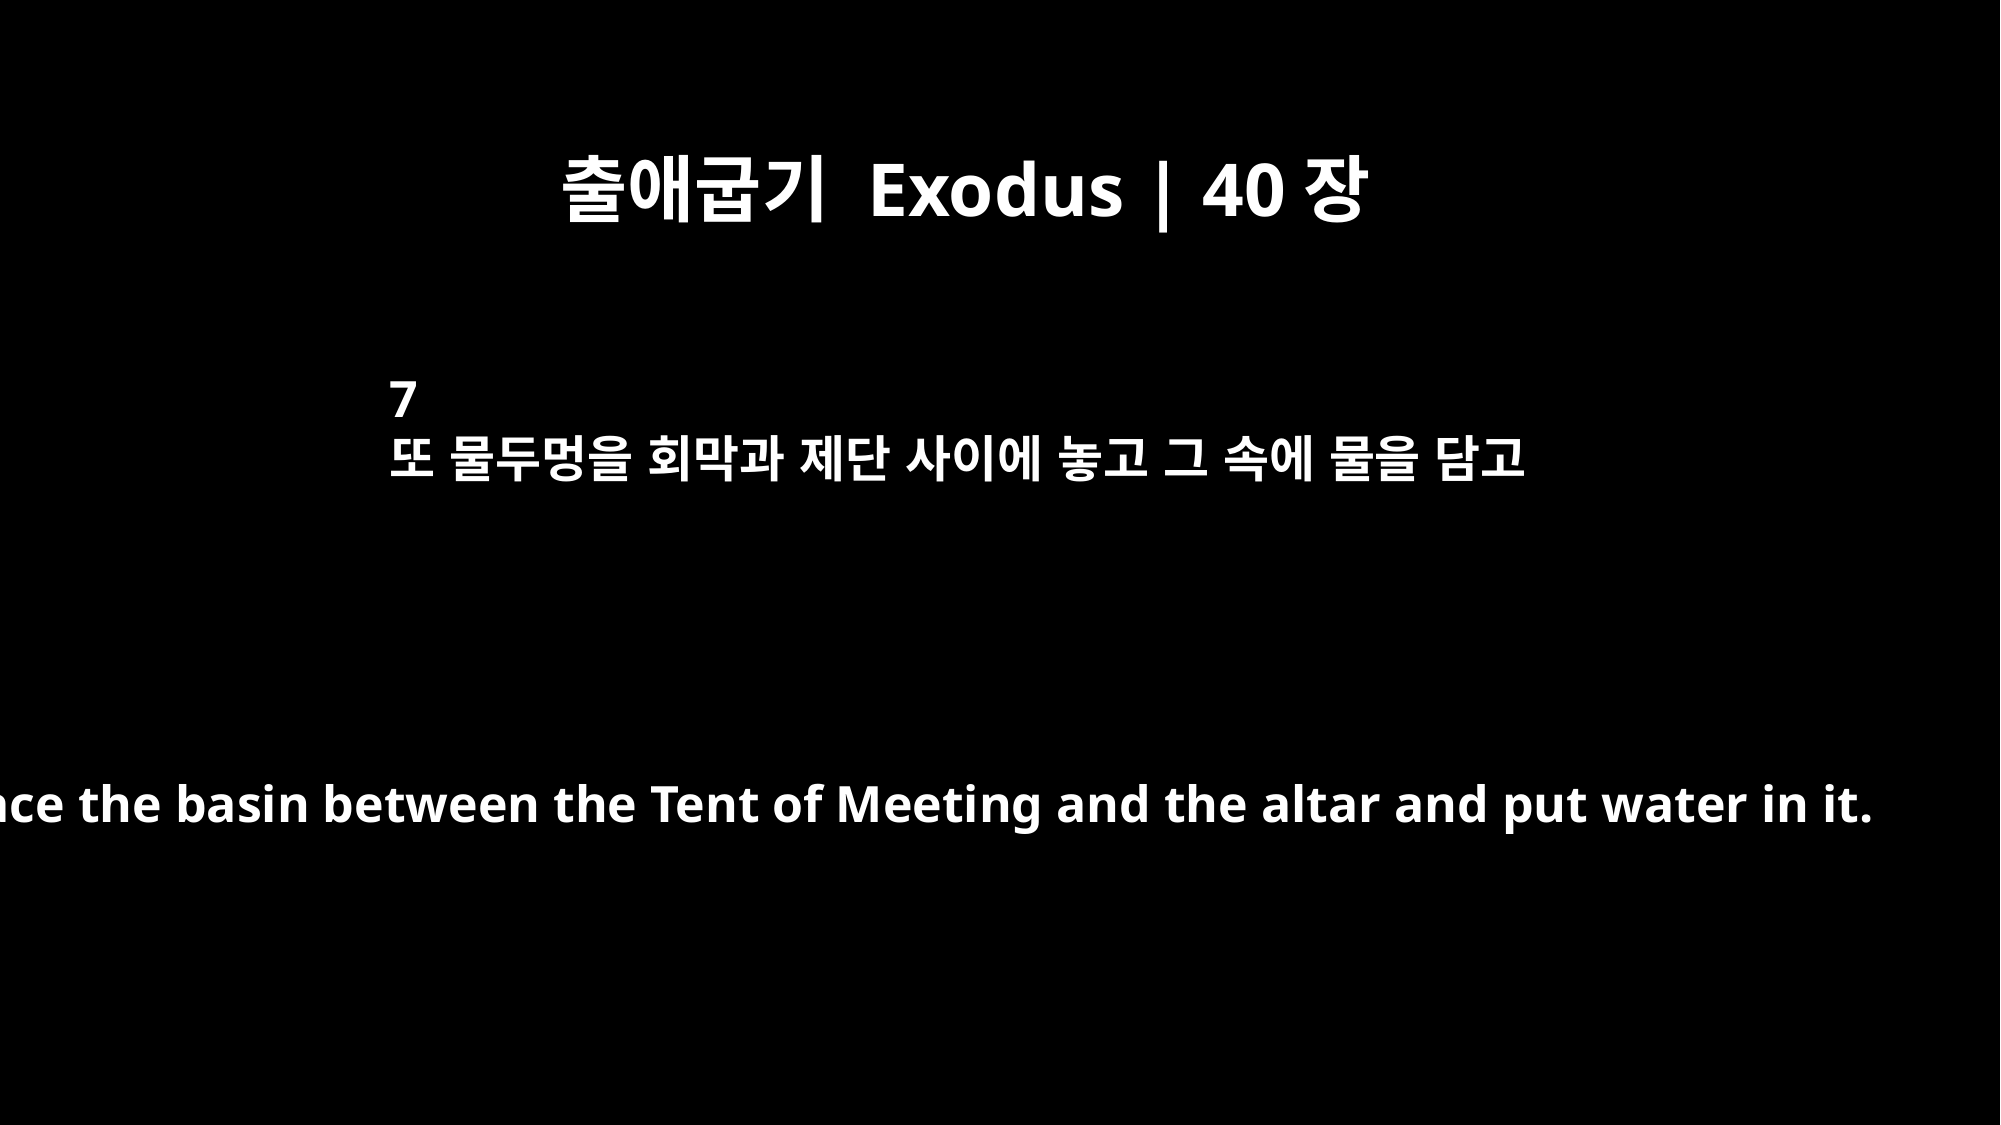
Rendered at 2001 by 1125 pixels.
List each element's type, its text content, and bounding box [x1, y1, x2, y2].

text_box 출애굽기 Exodus | 40장 [545, 136, 1387, 239]
text_box place the basin between the Tent of Meeting and the altar and put water in it. [0, 764, 1890, 840]
text_box 7 또 물두멍을 회막과 제단 사이에 놓고 그 속에 물을 담고 [374, 359, 1543, 495]
